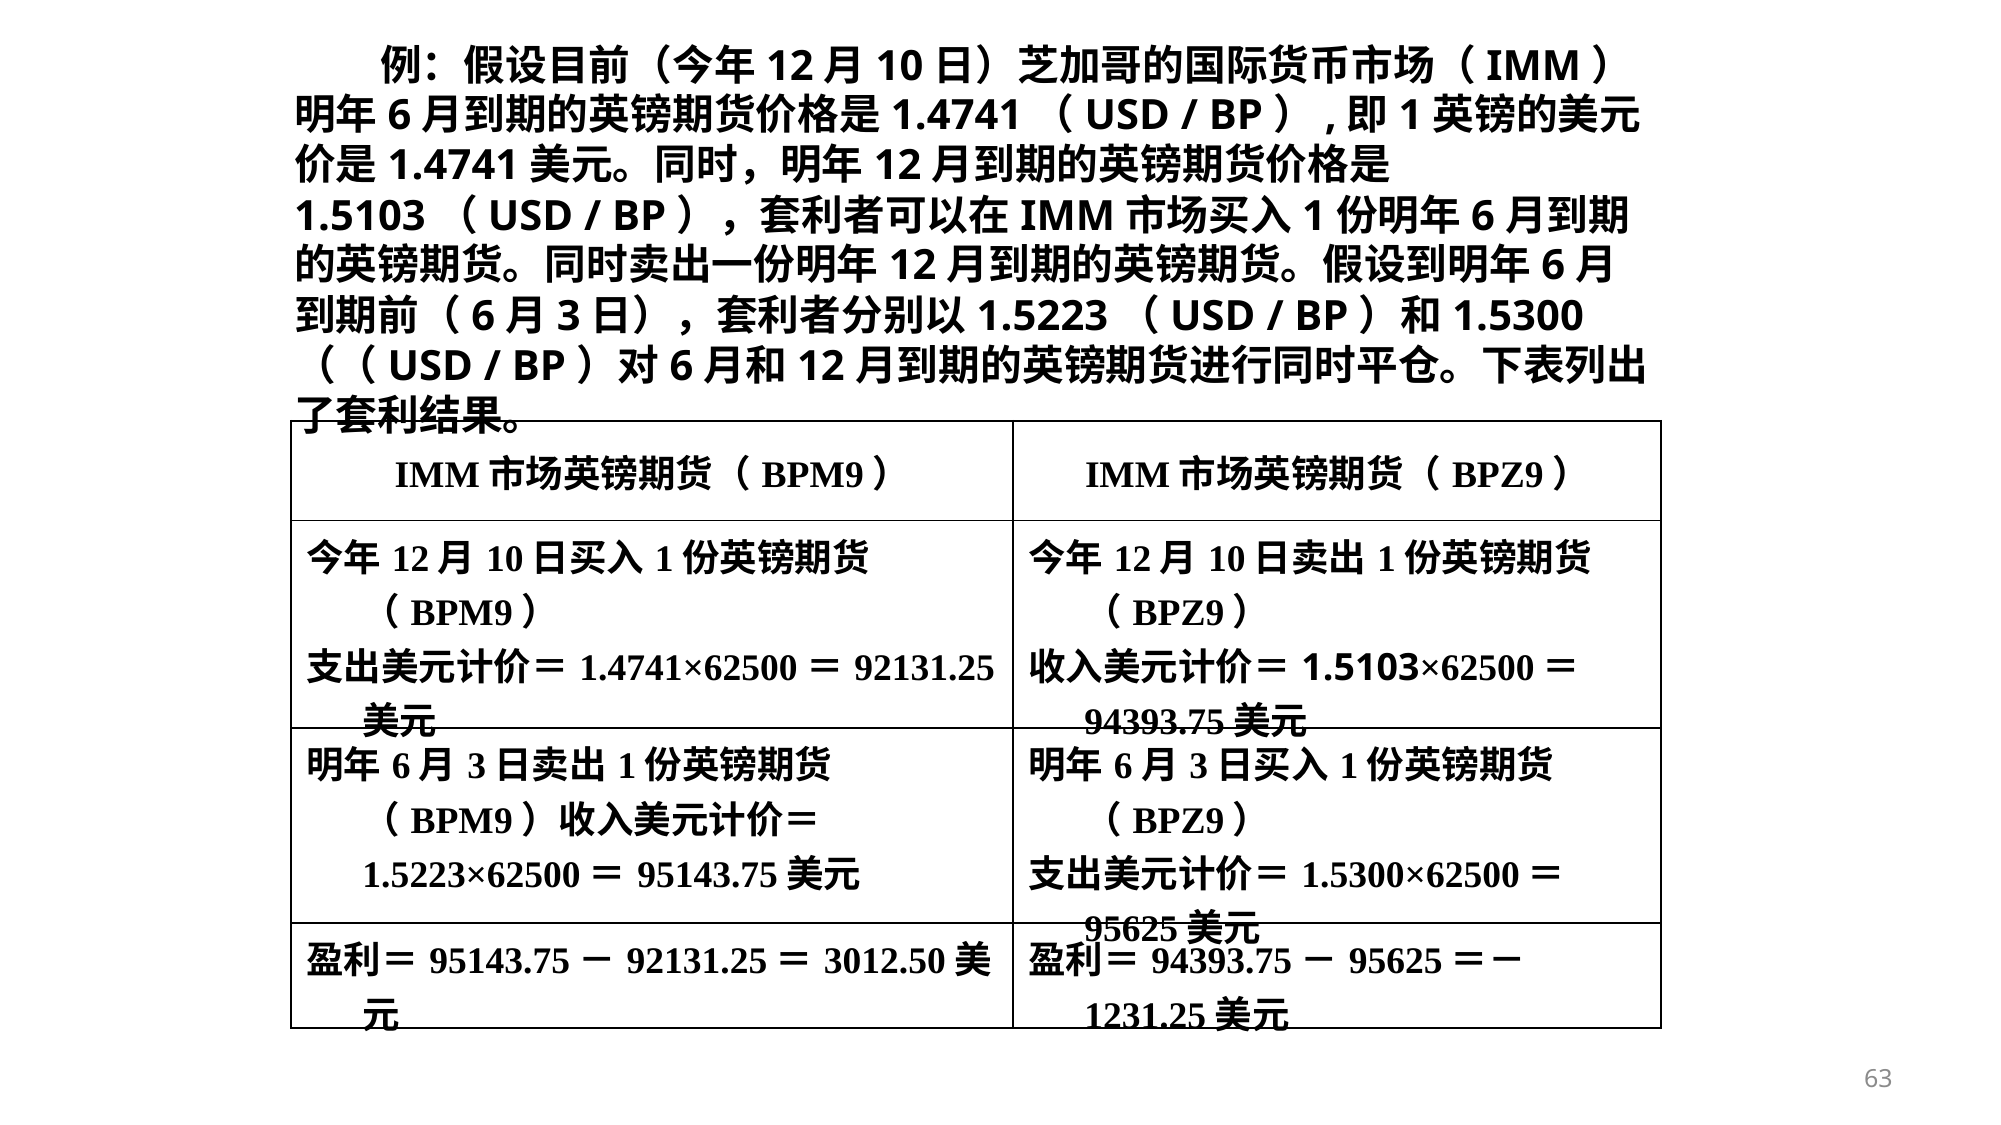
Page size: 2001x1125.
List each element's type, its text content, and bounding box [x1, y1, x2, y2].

table_cell 今年12月10日买入1份英镑期货（BPM9） 支出美元计价＝1.4741×62500＝92131.25美元 [292, 521, 1012, 727]
table_cell 盈利＝95143.75－92131.25＝3012.50美元 [292, 924, 1012, 1027]
table_cell 明年6月3日买入1份英镑期货（BPZ9） 支出美元计价＝1.5300×62500＝95625美元 [1014, 729, 1660, 922]
table_header IMM市场英镑期货（BPZ9） [1014, 422, 1660, 520]
table_header IMM市场英镑期货（BPM9） [292, 422, 1012, 520]
slide_number 63 [1535, 1034, 1908, 1125]
table_cell 明年6月3日卖出1份英镑期货（BPM9）收入美元计价＝1.5223×62500＝95143.75美元 [292, 729, 1012, 922]
table_cell 今年12月10日卖出1份英镑期货（BPZ9） 收入美元计价＝1.5103×62500＝94393.75美元 [1014, 521, 1660, 727]
text_box 例：假设目前（今年12月10日）芝加哥的国际货币市场（IMM）明年6月到期的英镑期货价格是1.4741（USD / BP）,即1英镑的美元价是1.4741美元。同时，明年12月到期的英镑期货价格是1.5103（USD / BP），套利者可以在IMM市场买入1份明年6月到期的英镑期货。同时卖出一份明年12月到期的英镑期货。假设到明年6月到期前（6月3日），套利者分别以1.5223（USD / BP）和1.5300（（USD / BP）对6月和12月到期的英镑期货进行同时平仓。下表列出了套利结果。 [279, 30, 1674, 446]
table_cell 盈利＝94393.75－95625＝－1231.25美元 [1014, 924, 1660, 1027]
